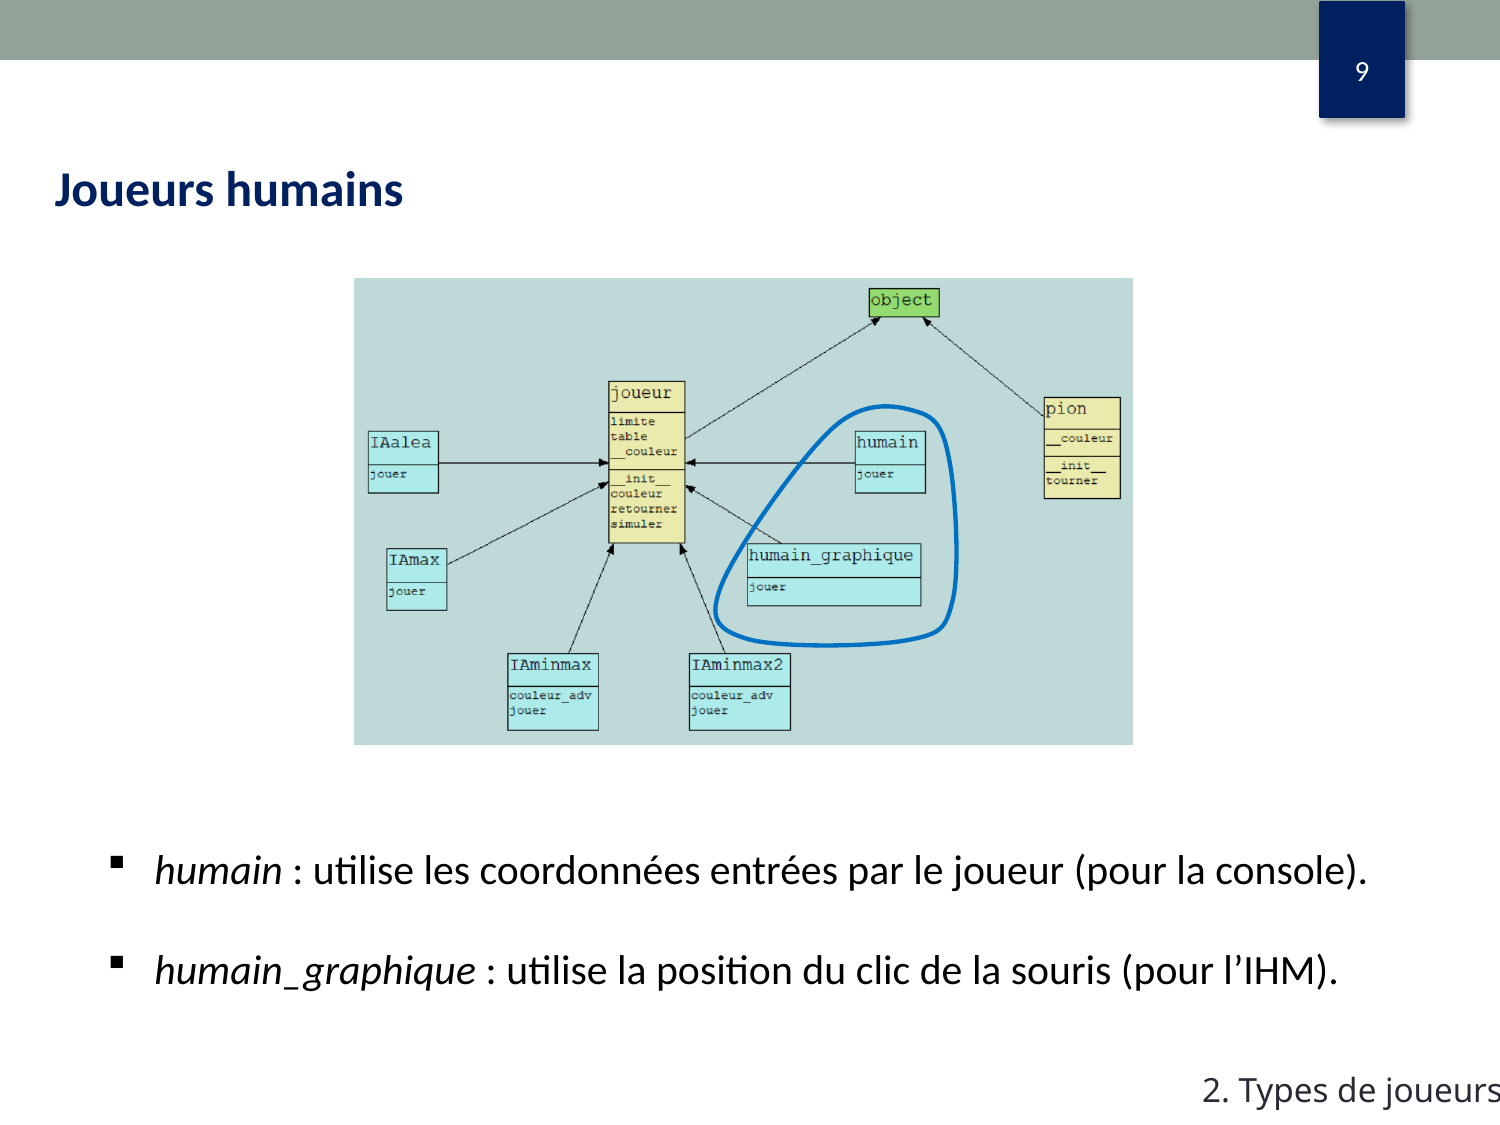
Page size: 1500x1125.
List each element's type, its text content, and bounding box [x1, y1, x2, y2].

text_box 2. Types de joueurs [1187, 1062, 1500, 1117]
picture [354, 278, 1134, 745]
text_box Joueurs humains humain : utilise les coordonnées entrées par le joueur (pour la console). humain_graphique : utilise la position du clic de la souris (pour l’IHM). [17, 149, 1470, 1063]
